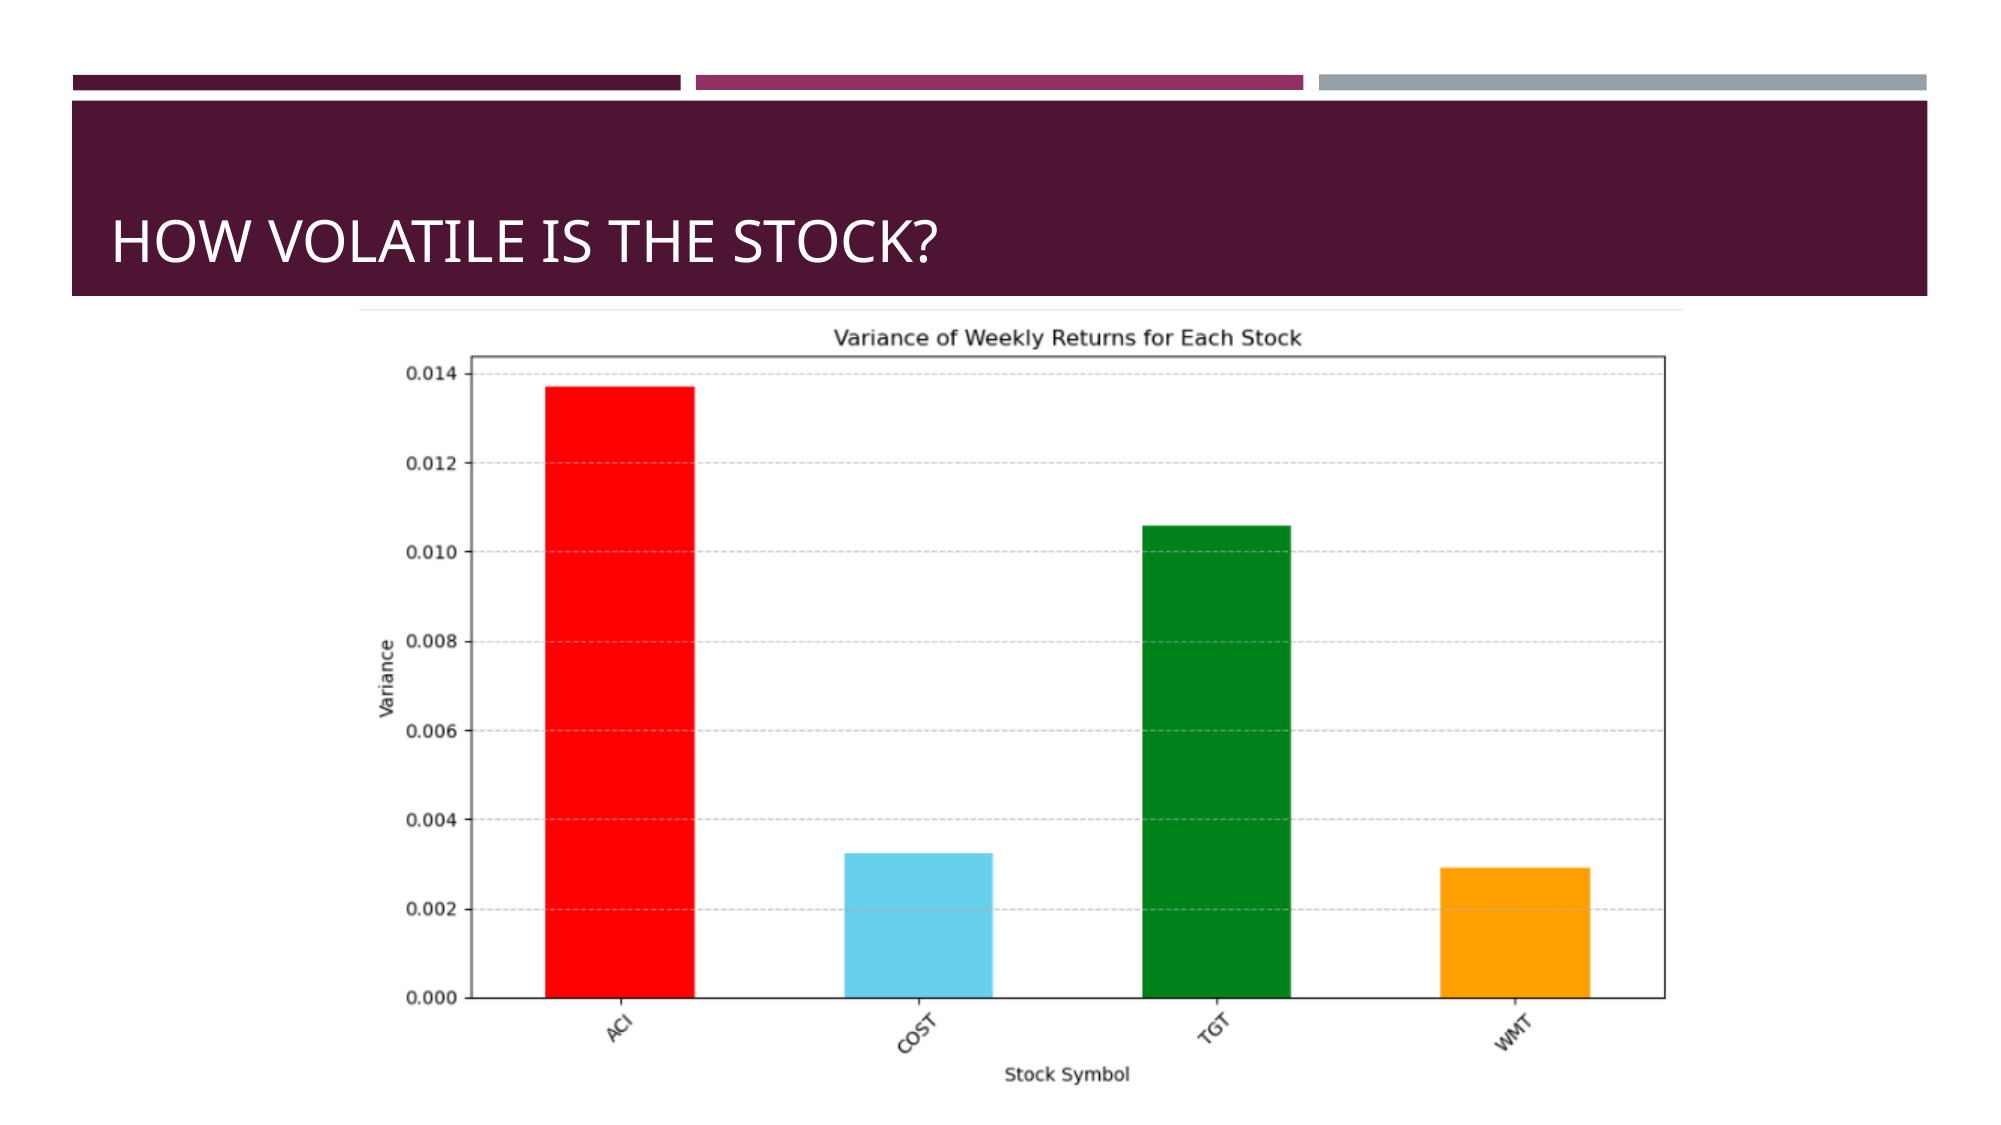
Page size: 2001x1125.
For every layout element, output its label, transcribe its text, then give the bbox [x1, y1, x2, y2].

title HOW VOLATILE IS THE STOCK? [95, 115, 1905, 282]
picture [358, 309, 1684, 1104]
